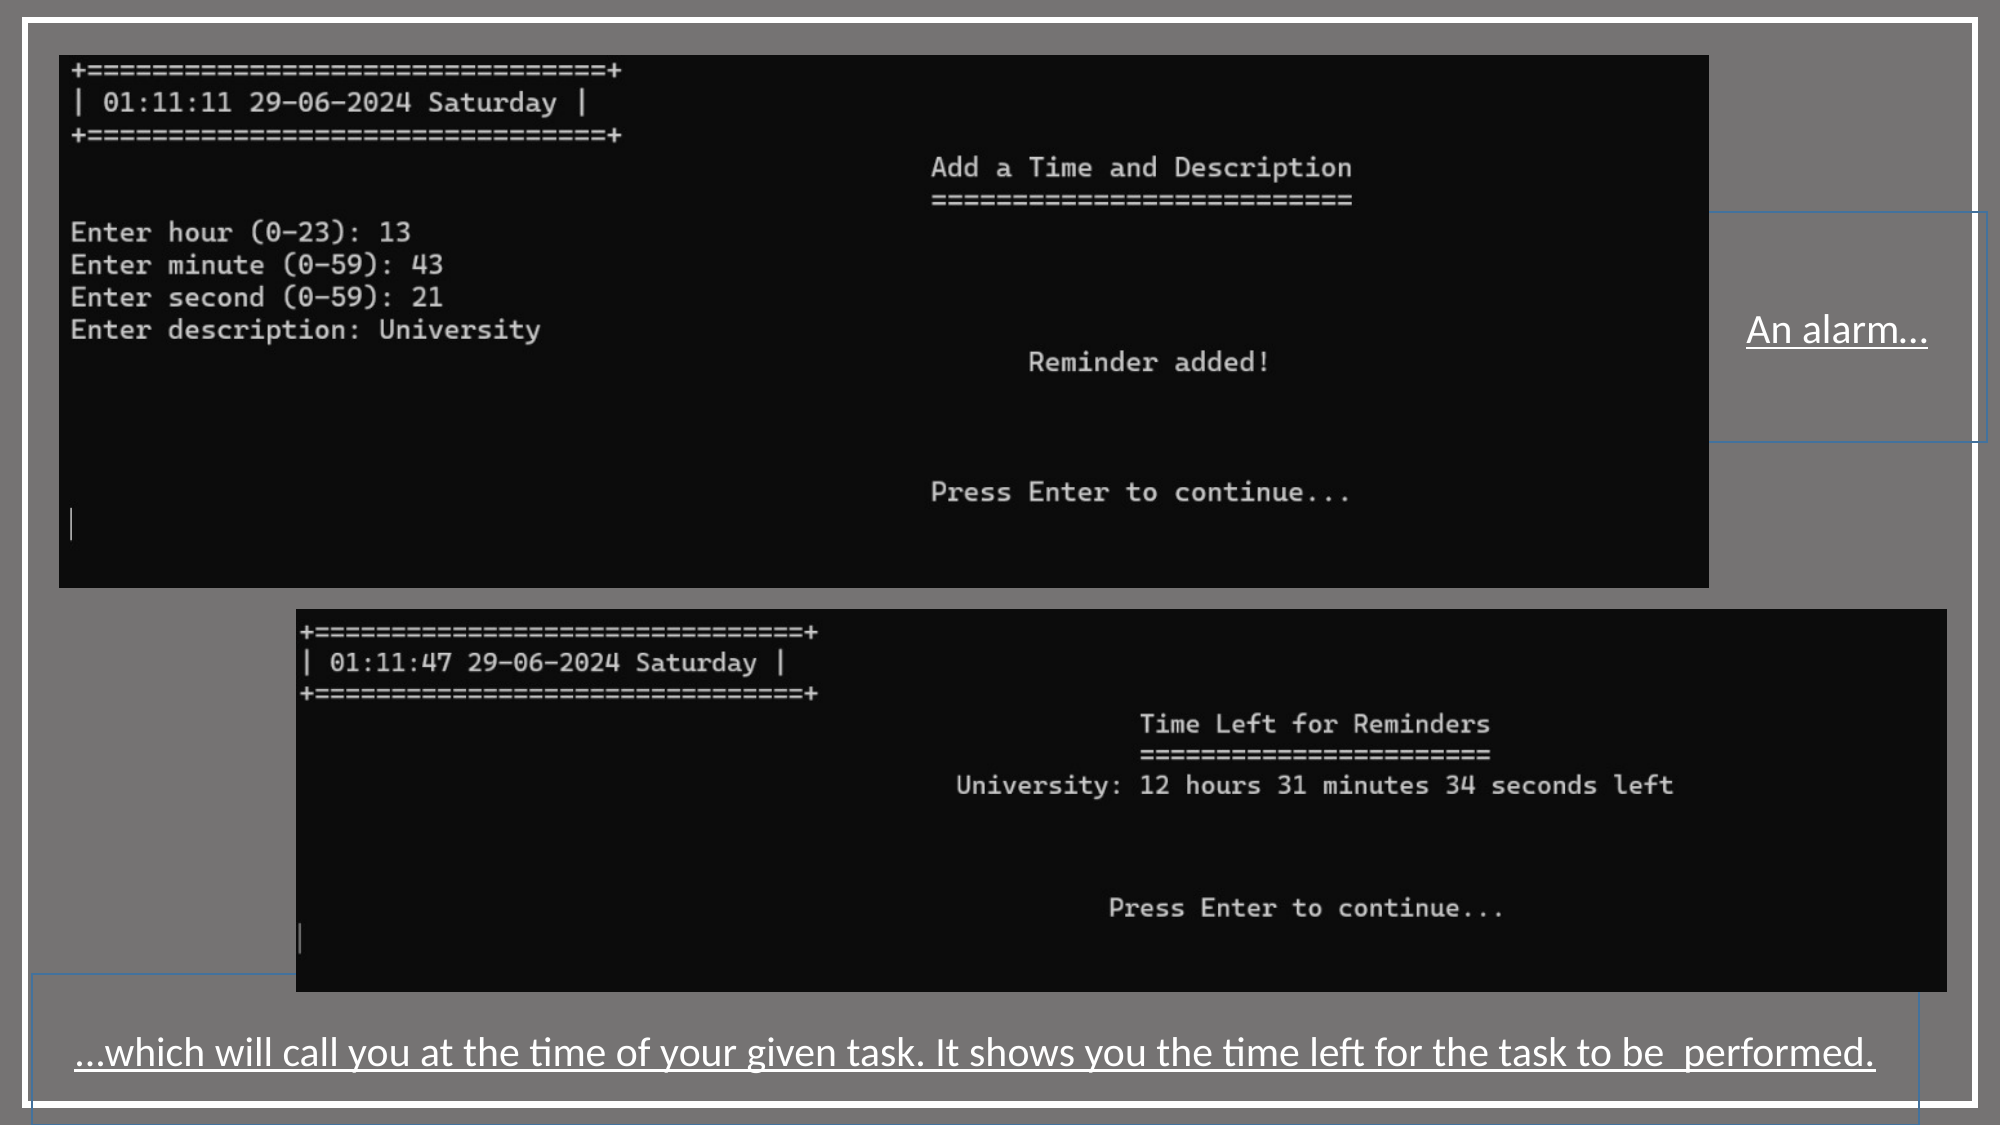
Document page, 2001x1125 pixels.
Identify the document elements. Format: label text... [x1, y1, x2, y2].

text_box ...which will call you at the time of your given task. It shows you the time left for the task to be performed. [31, 973, 1920, 1125]
picture [58, 55, 1709, 589]
text_box An alarm… [1709, 211, 1988, 443]
picture [296, 609, 1947, 992]
